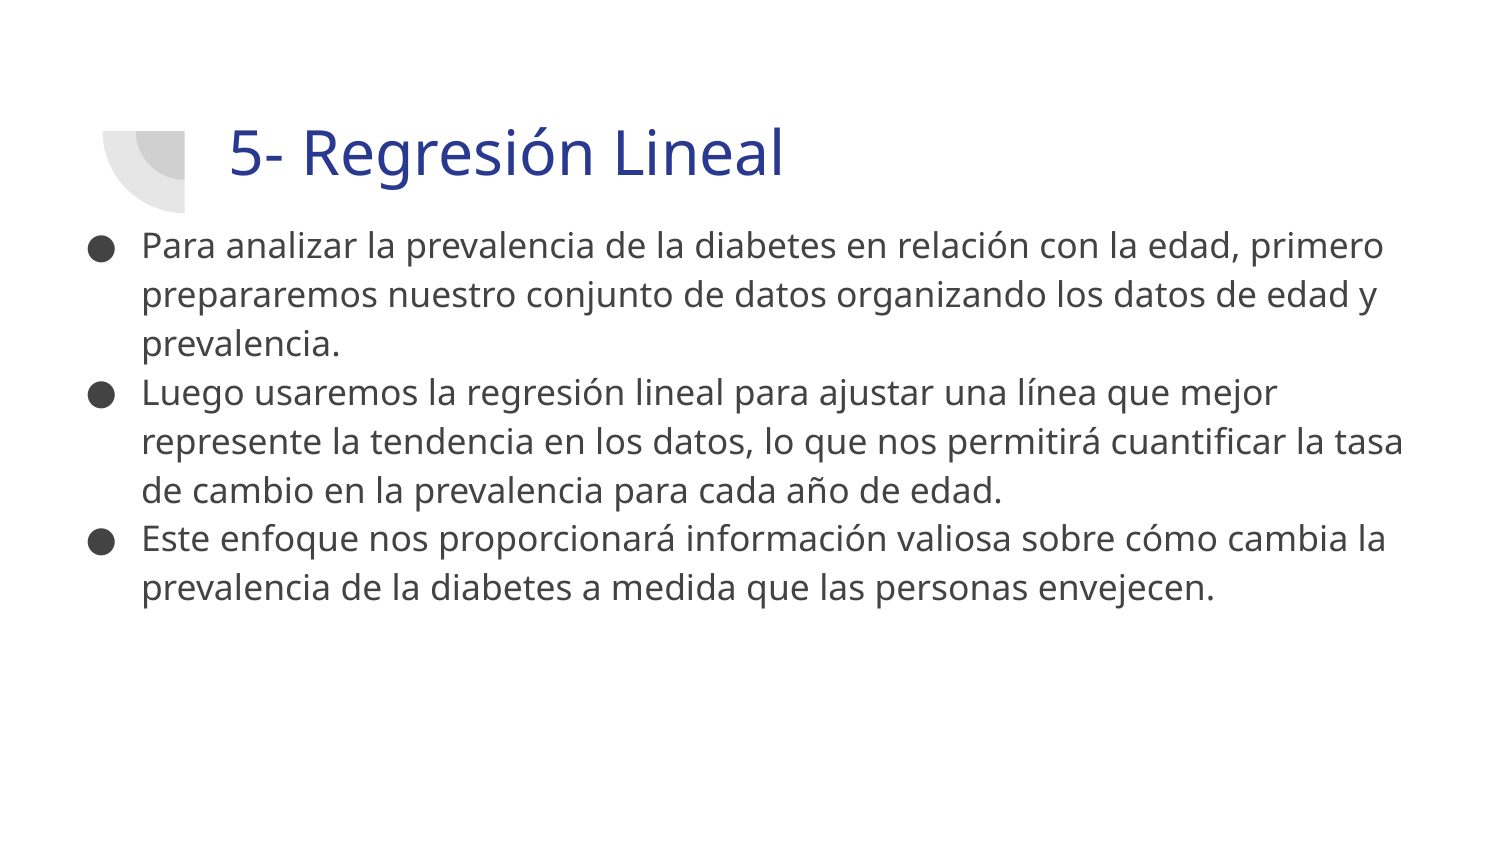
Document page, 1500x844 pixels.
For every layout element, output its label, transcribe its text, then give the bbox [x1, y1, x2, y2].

text_box Para analizar la prevalencia de la diabetes en relación con la edad, primero prepararemos nuestro conjunto de datos organizando los datos de edad y prevalencia. Luego usaremos la regresión lineal para ajustar una línea que mejor represente la tendencia en los datos, lo que nos permitirá cuantificar la tasa de cambio en la prevalencia para cada año de edad. Este enfoque nos proporcionará información valiosa sobre cómo cambia la prevalencia de la diabetes a medida que las personas envejecen. [51, 201, 1449, 750]
title 5- Regresión Lineal [213, 98, 1368, 201]
